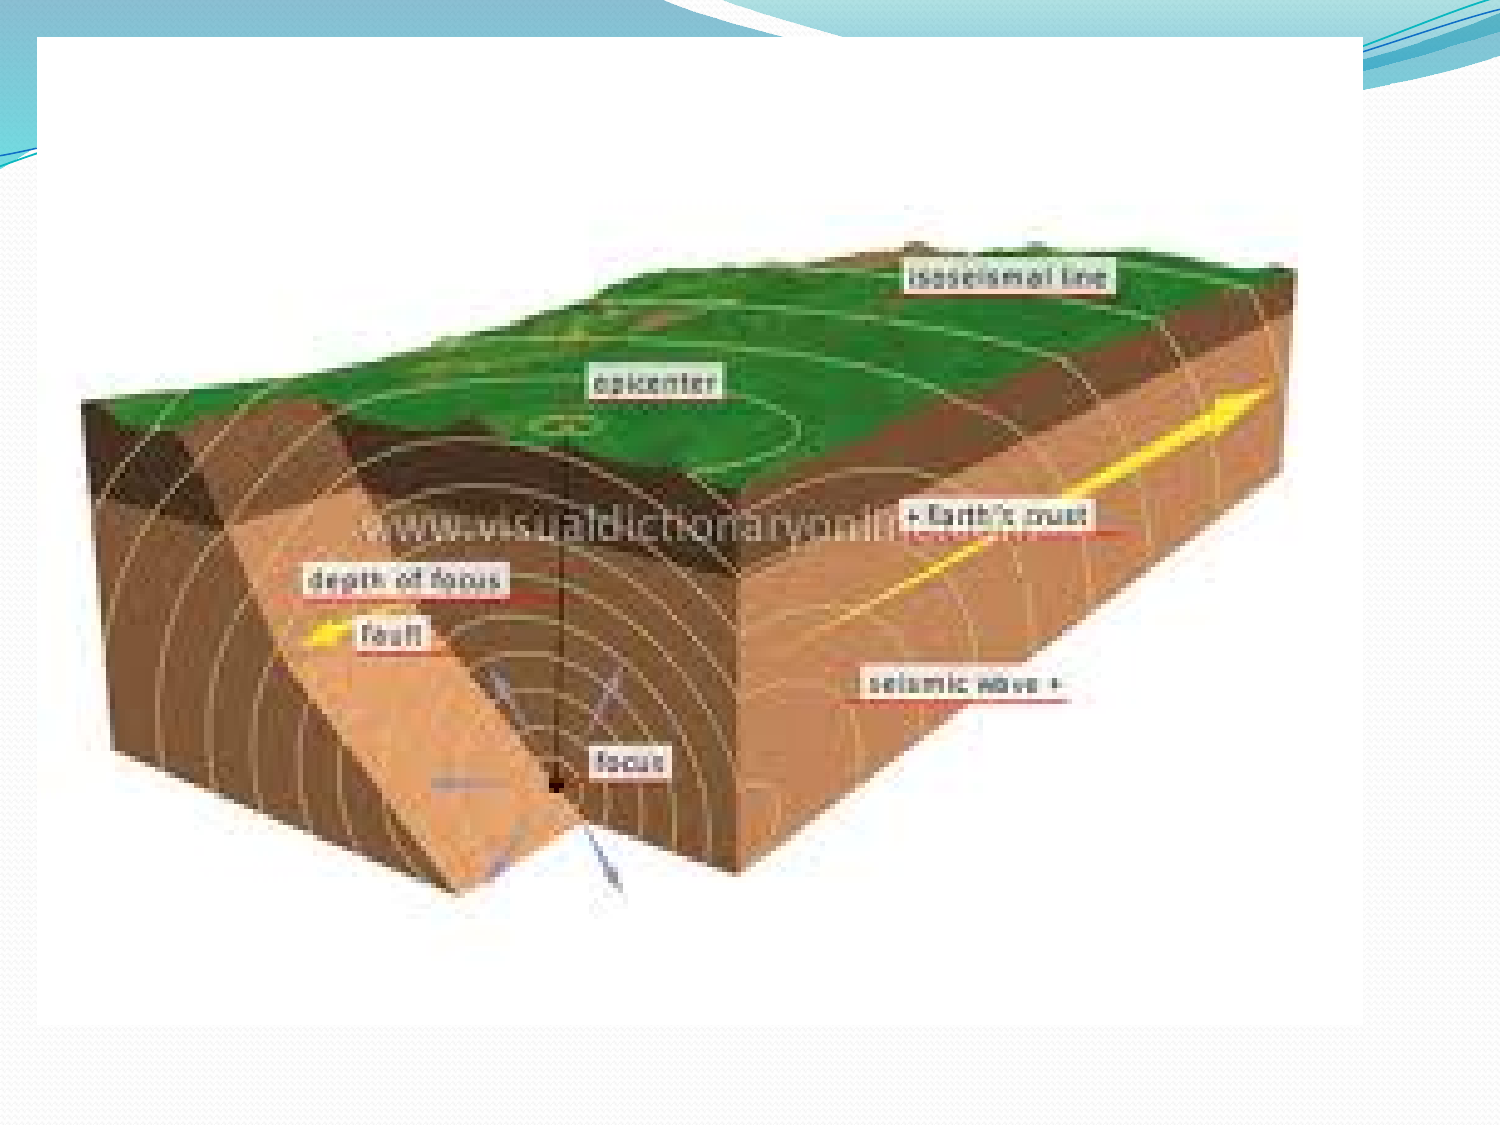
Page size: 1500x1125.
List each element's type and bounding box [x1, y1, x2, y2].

picture [37, 37, 1363, 1026]
